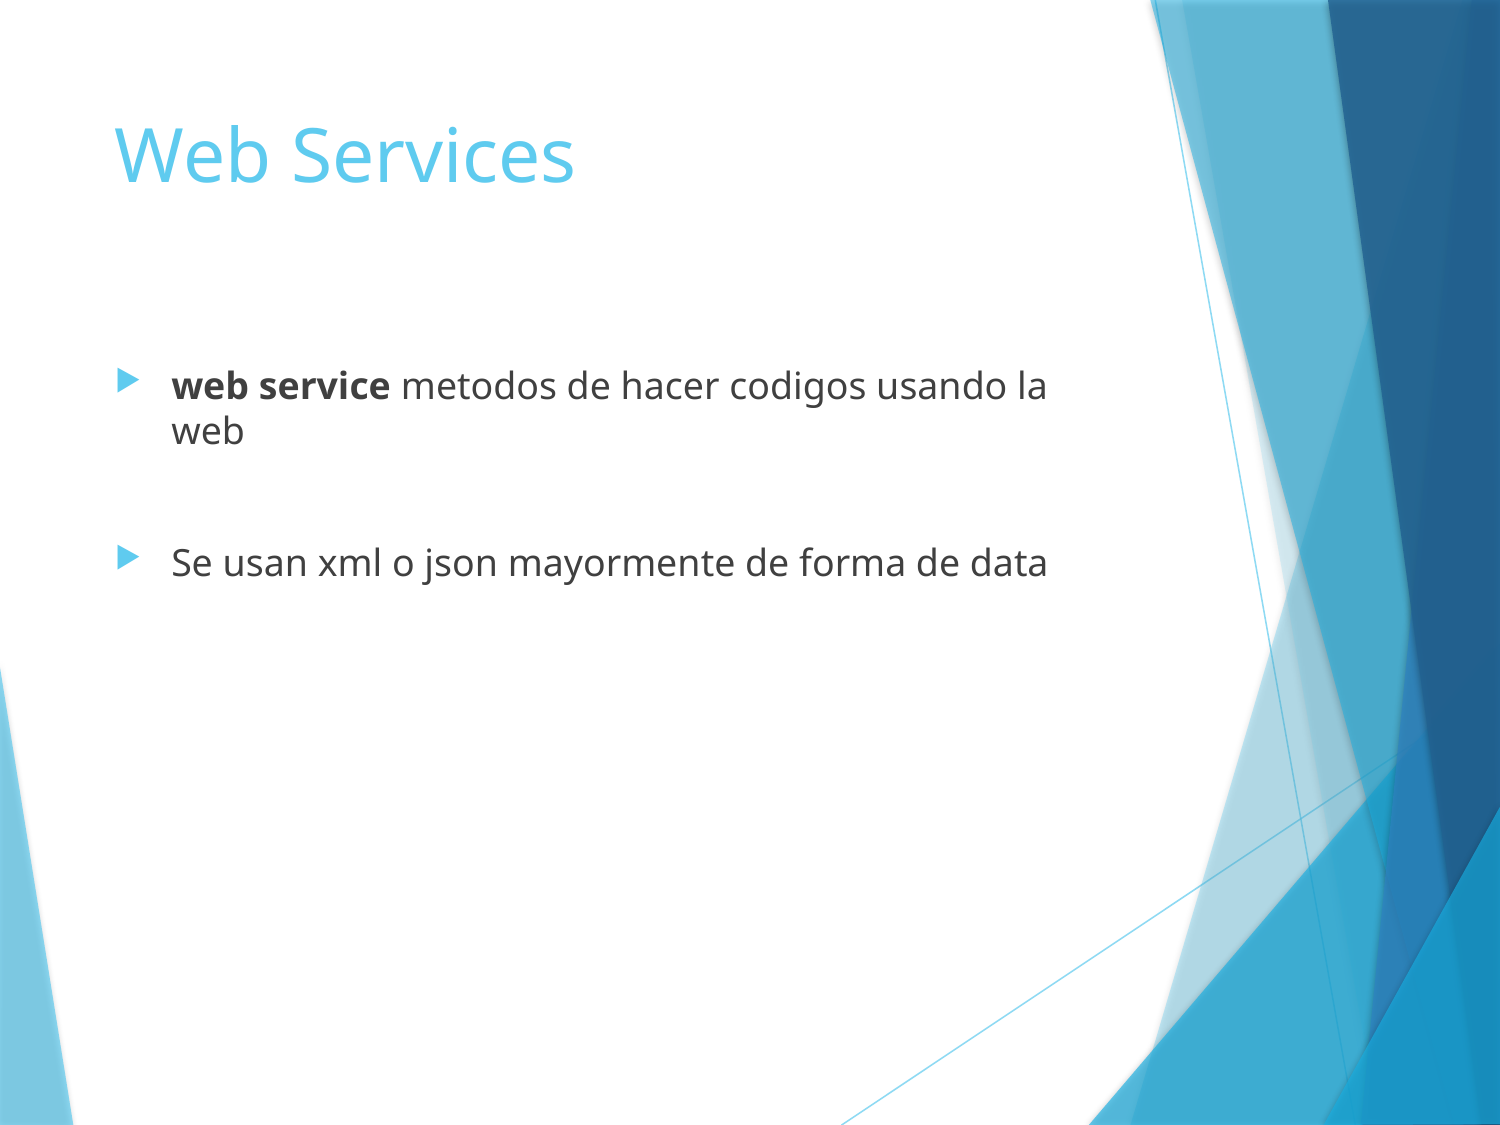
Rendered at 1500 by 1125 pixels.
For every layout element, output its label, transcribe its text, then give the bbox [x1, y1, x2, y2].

title Web Services [99, 99, 1142, 317]
list web service metodos de hacer codigos usando la web Se usan xml o json mayormente de forma de data [99, 354, 1142, 992]
